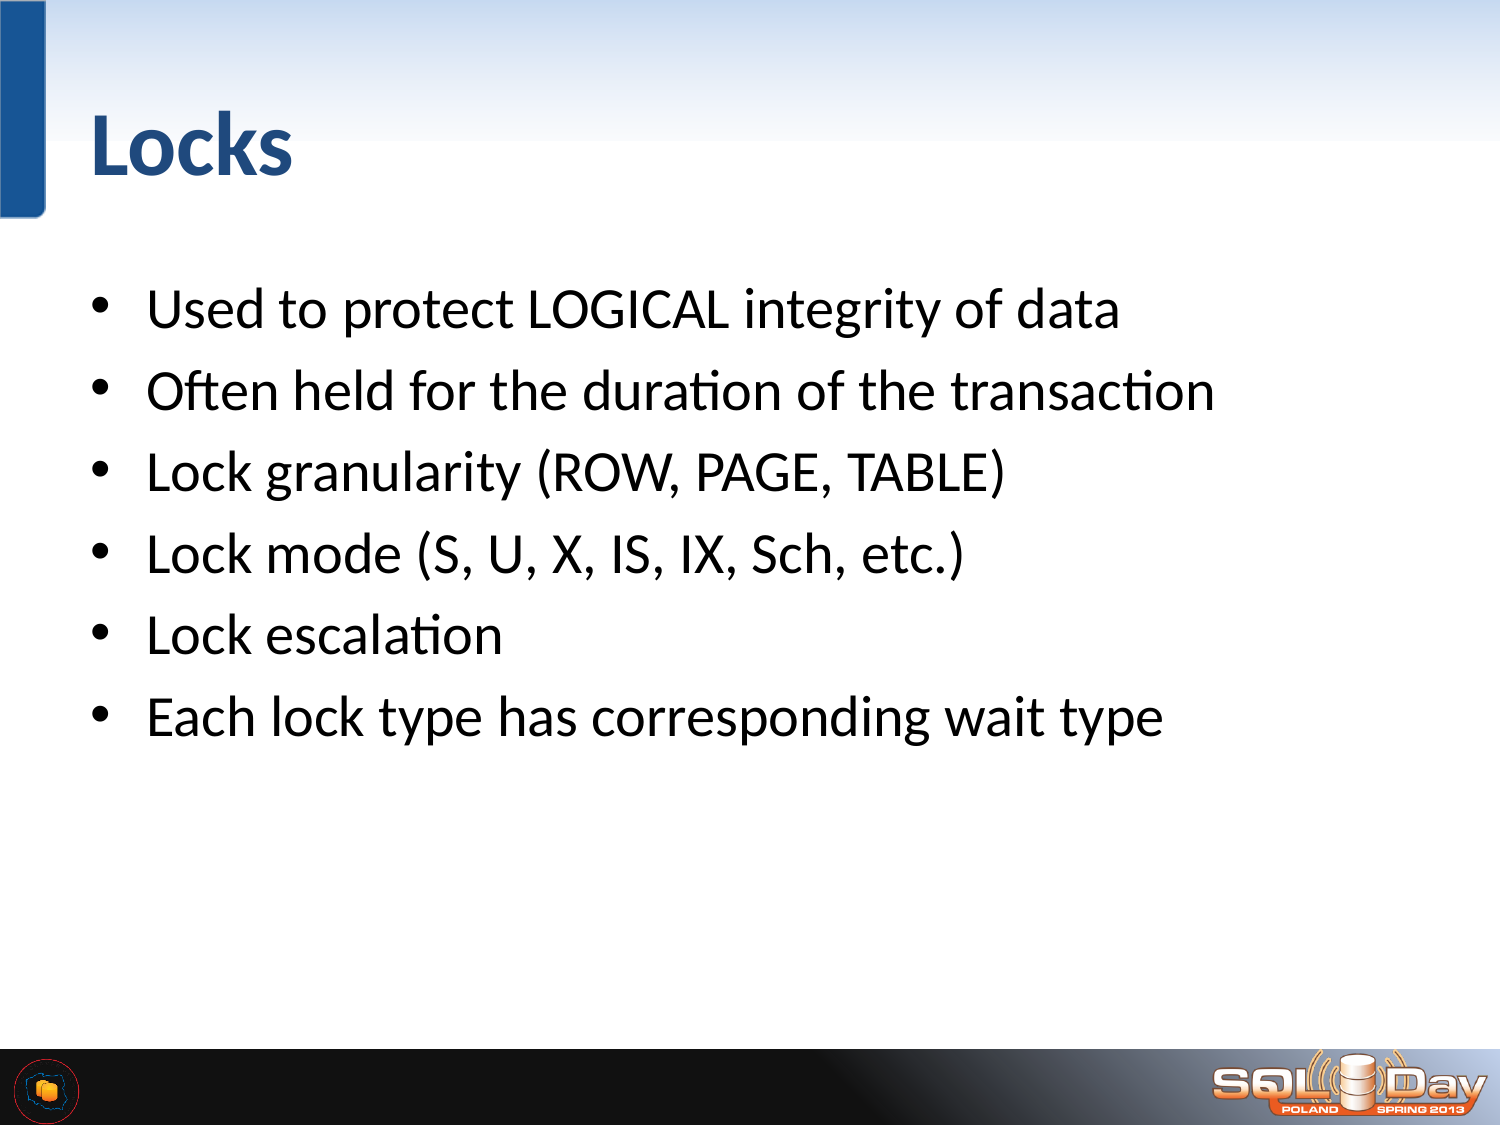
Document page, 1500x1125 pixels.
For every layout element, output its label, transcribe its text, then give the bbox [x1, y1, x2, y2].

list Used to protect LOGICAL integrity of data Often held for the duration of the transaction Lock granularity (ROW, PAGE, TABLE) Lock mode (S, U, X, IS, IX, Sch, etc.) Lock escalation Each lock type has corresponding wait type [75, 262, 1425, 1005]
picture [12, 1057, 80, 1125]
picture [1212, 1049, 1488, 1116]
title Locks [75, 45, 1425, 233]
picture [0, 0, 46, 219]
